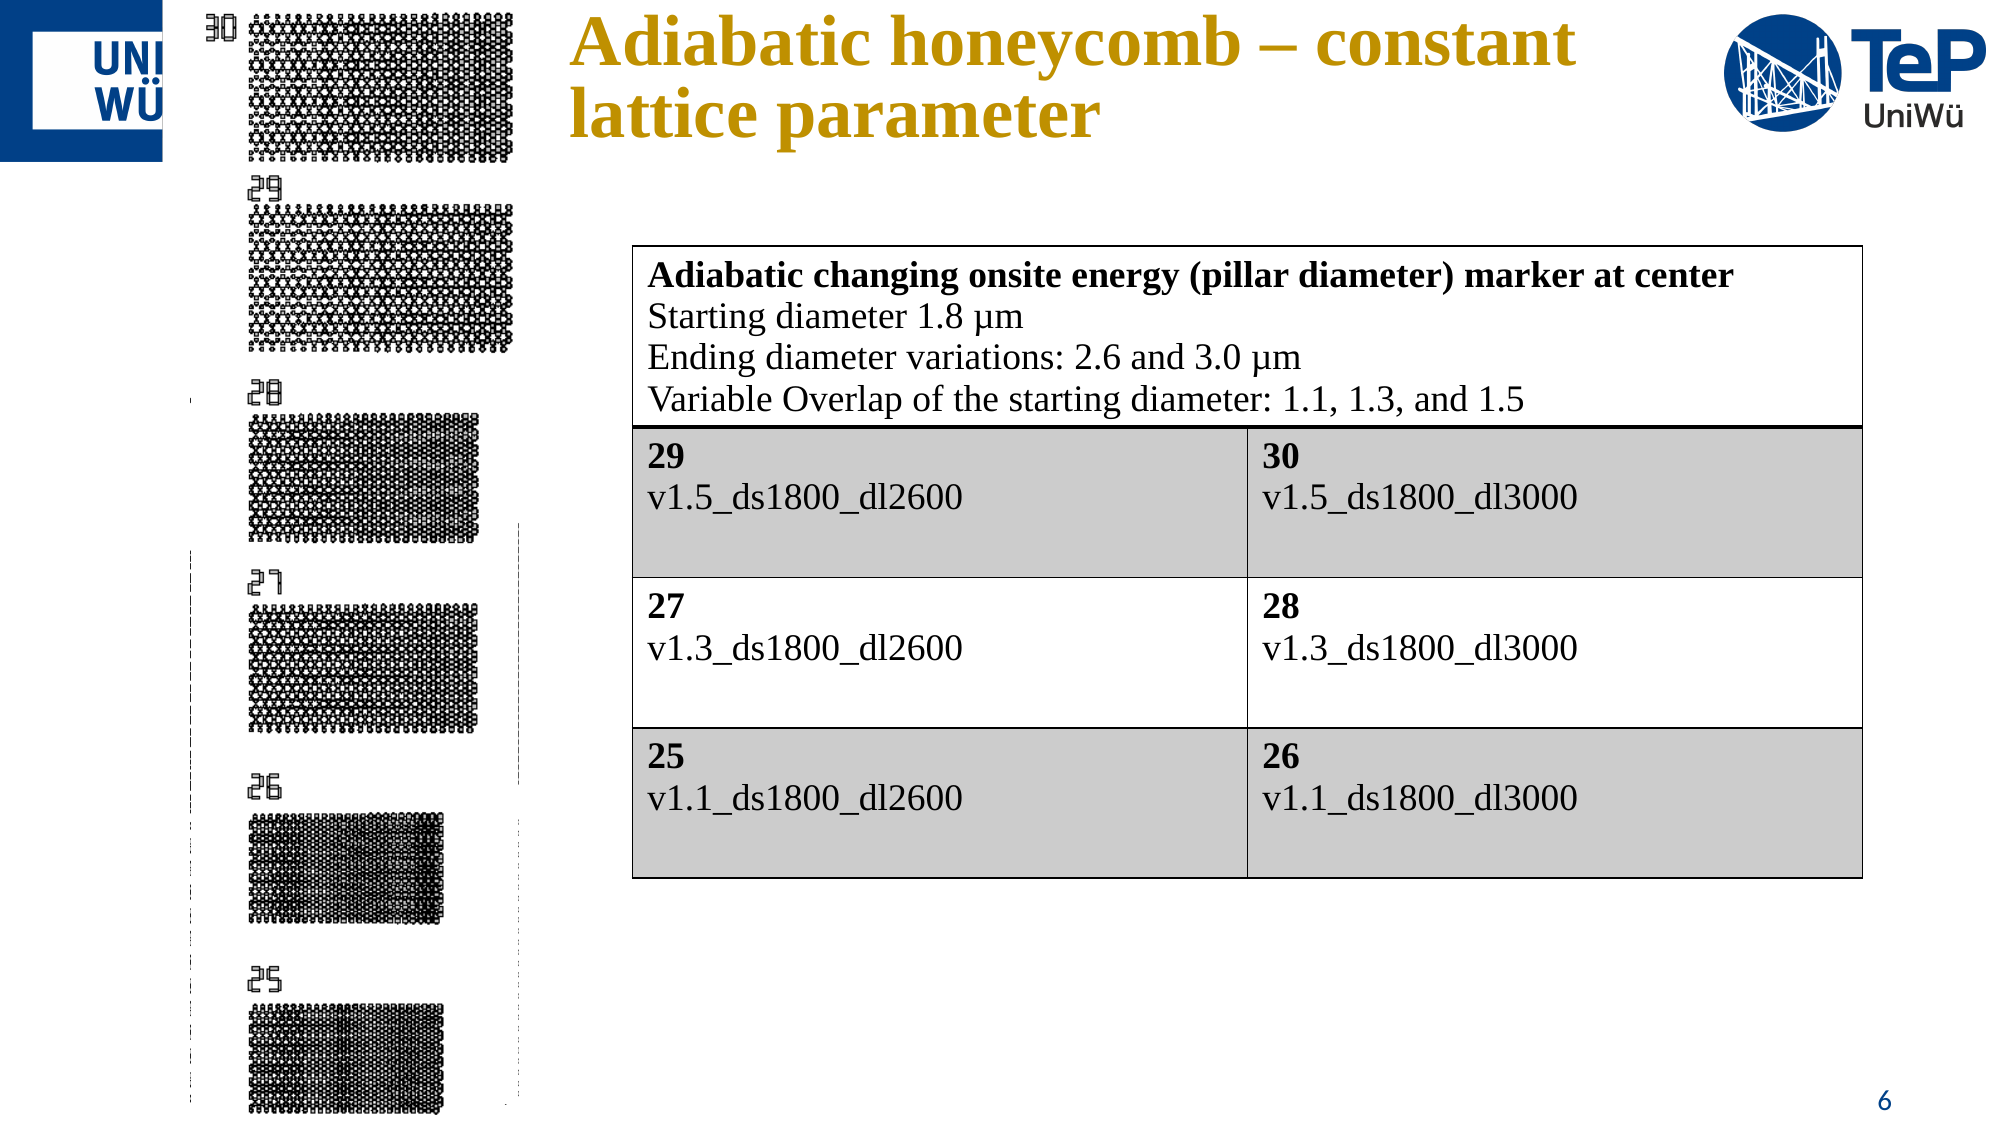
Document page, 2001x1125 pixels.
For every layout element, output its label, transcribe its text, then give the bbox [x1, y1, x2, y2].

title Adiabatic honeycomb – constant lattice parameter [554, 0, 1662, 160]
table_cell 25 v1.1_ds1800_dl2600 [633, 729, 1247, 877]
picture [1724, 14, 1986, 132]
table_cell 30 v1.5_ds1800_dl3000 [1248, 429, 1862, 577]
table_cell 29 v1.5_ds1800_dl2600 [633, 429, 1247, 577]
table_header Adiabatic changing onsite energy (pillar diameter) marker at center Starting diameter 1.8 µm Ending diameter variations: 2.6 and 3.0 µm Variable Overlap of the starting diameter: 1.1, 1.3, and 1.5 [633, 247, 1862, 425]
slide_number 6 [1862, 1074, 1928, 1125]
picture [0, 0, 163, 162]
table_cell 27 v1.3_ds1800_dl2600 [633, 578, 1247, 727]
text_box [190, 0, 519, 1125]
table_cell 26 v1.1_ds1800_dl3000 [1248, 729, 1862, 877]
table_cell 28 v1.3_ds1800_dl3000 [1248, 578, 1862, 727]
